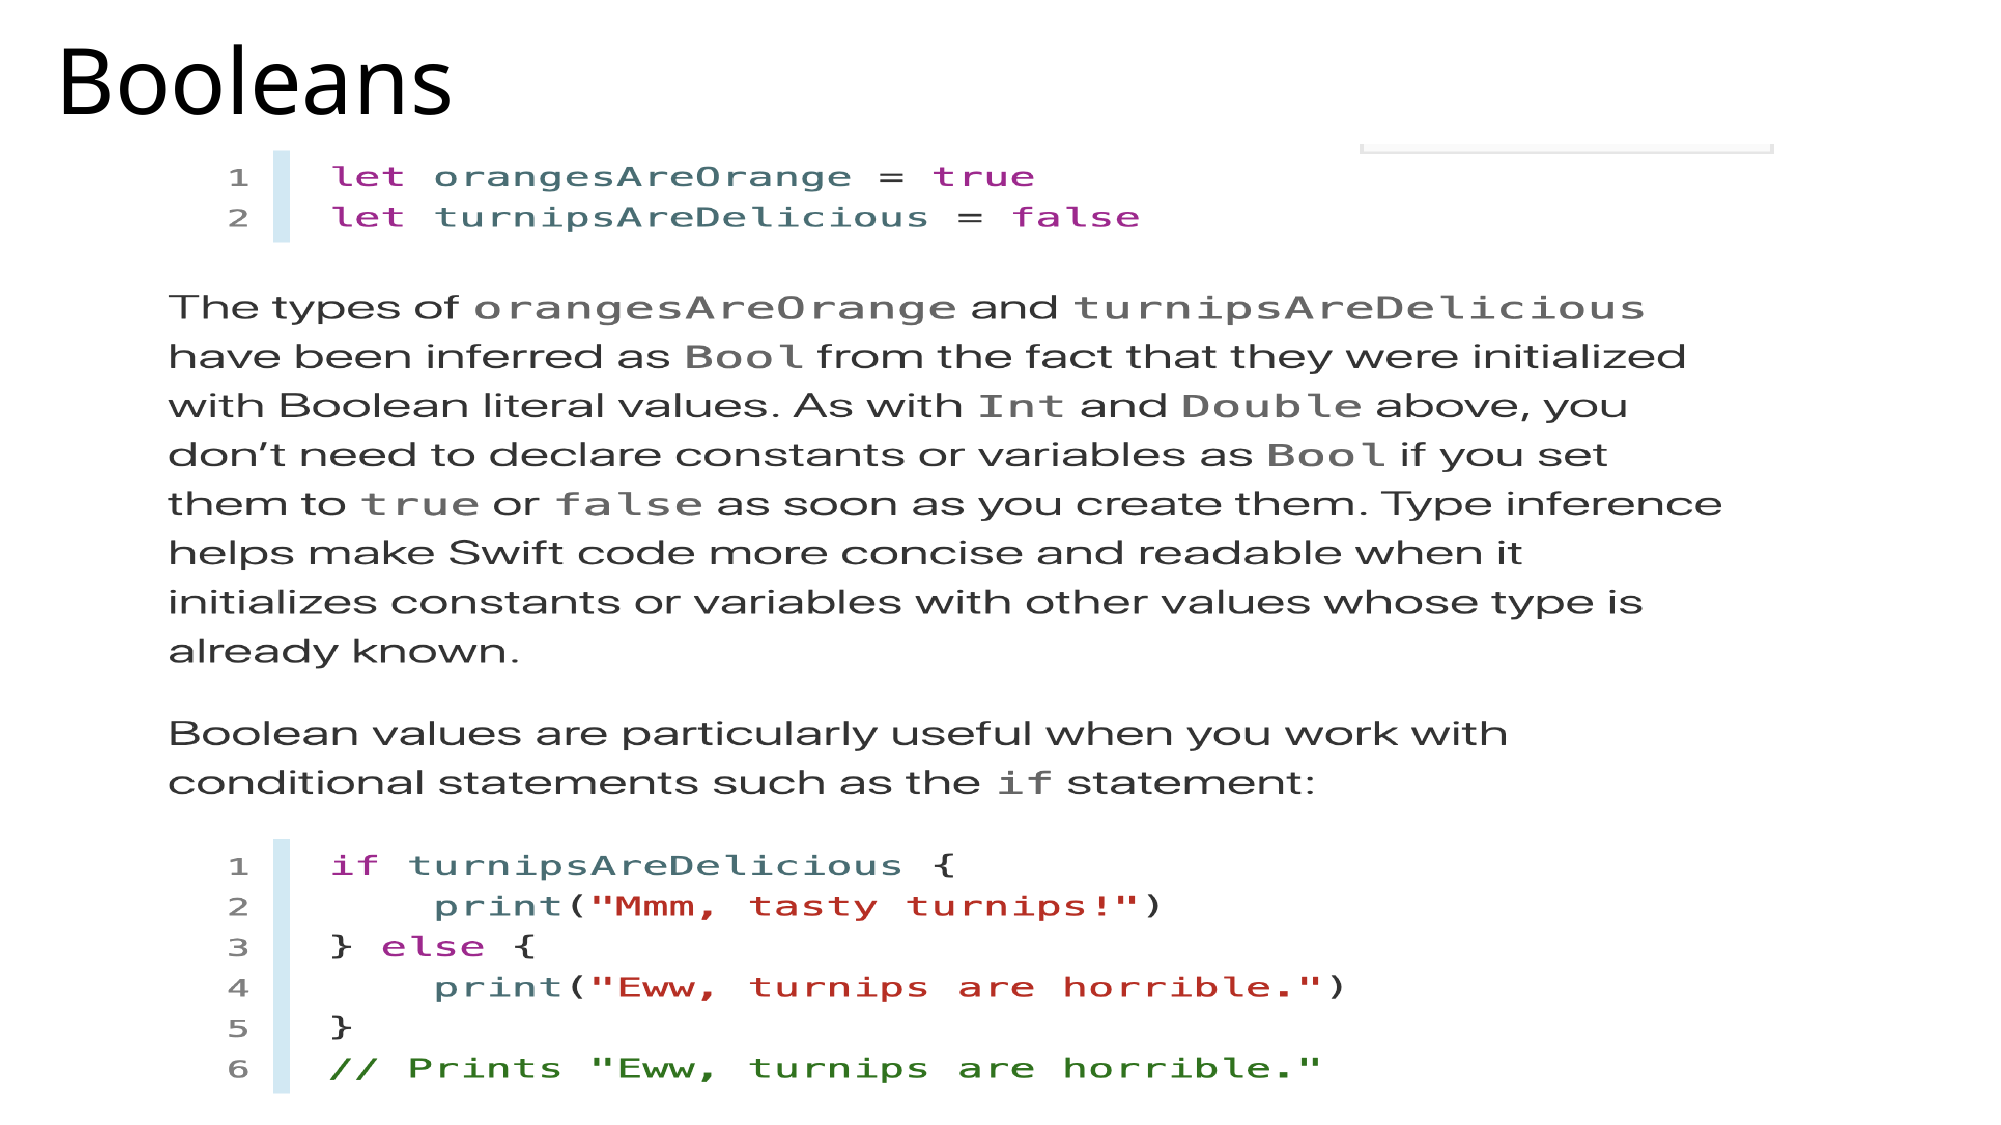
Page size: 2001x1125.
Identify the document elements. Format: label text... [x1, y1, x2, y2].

picture [137, 144, 1785, 1125]
title Booleans [40, 24, 1766, 145]
